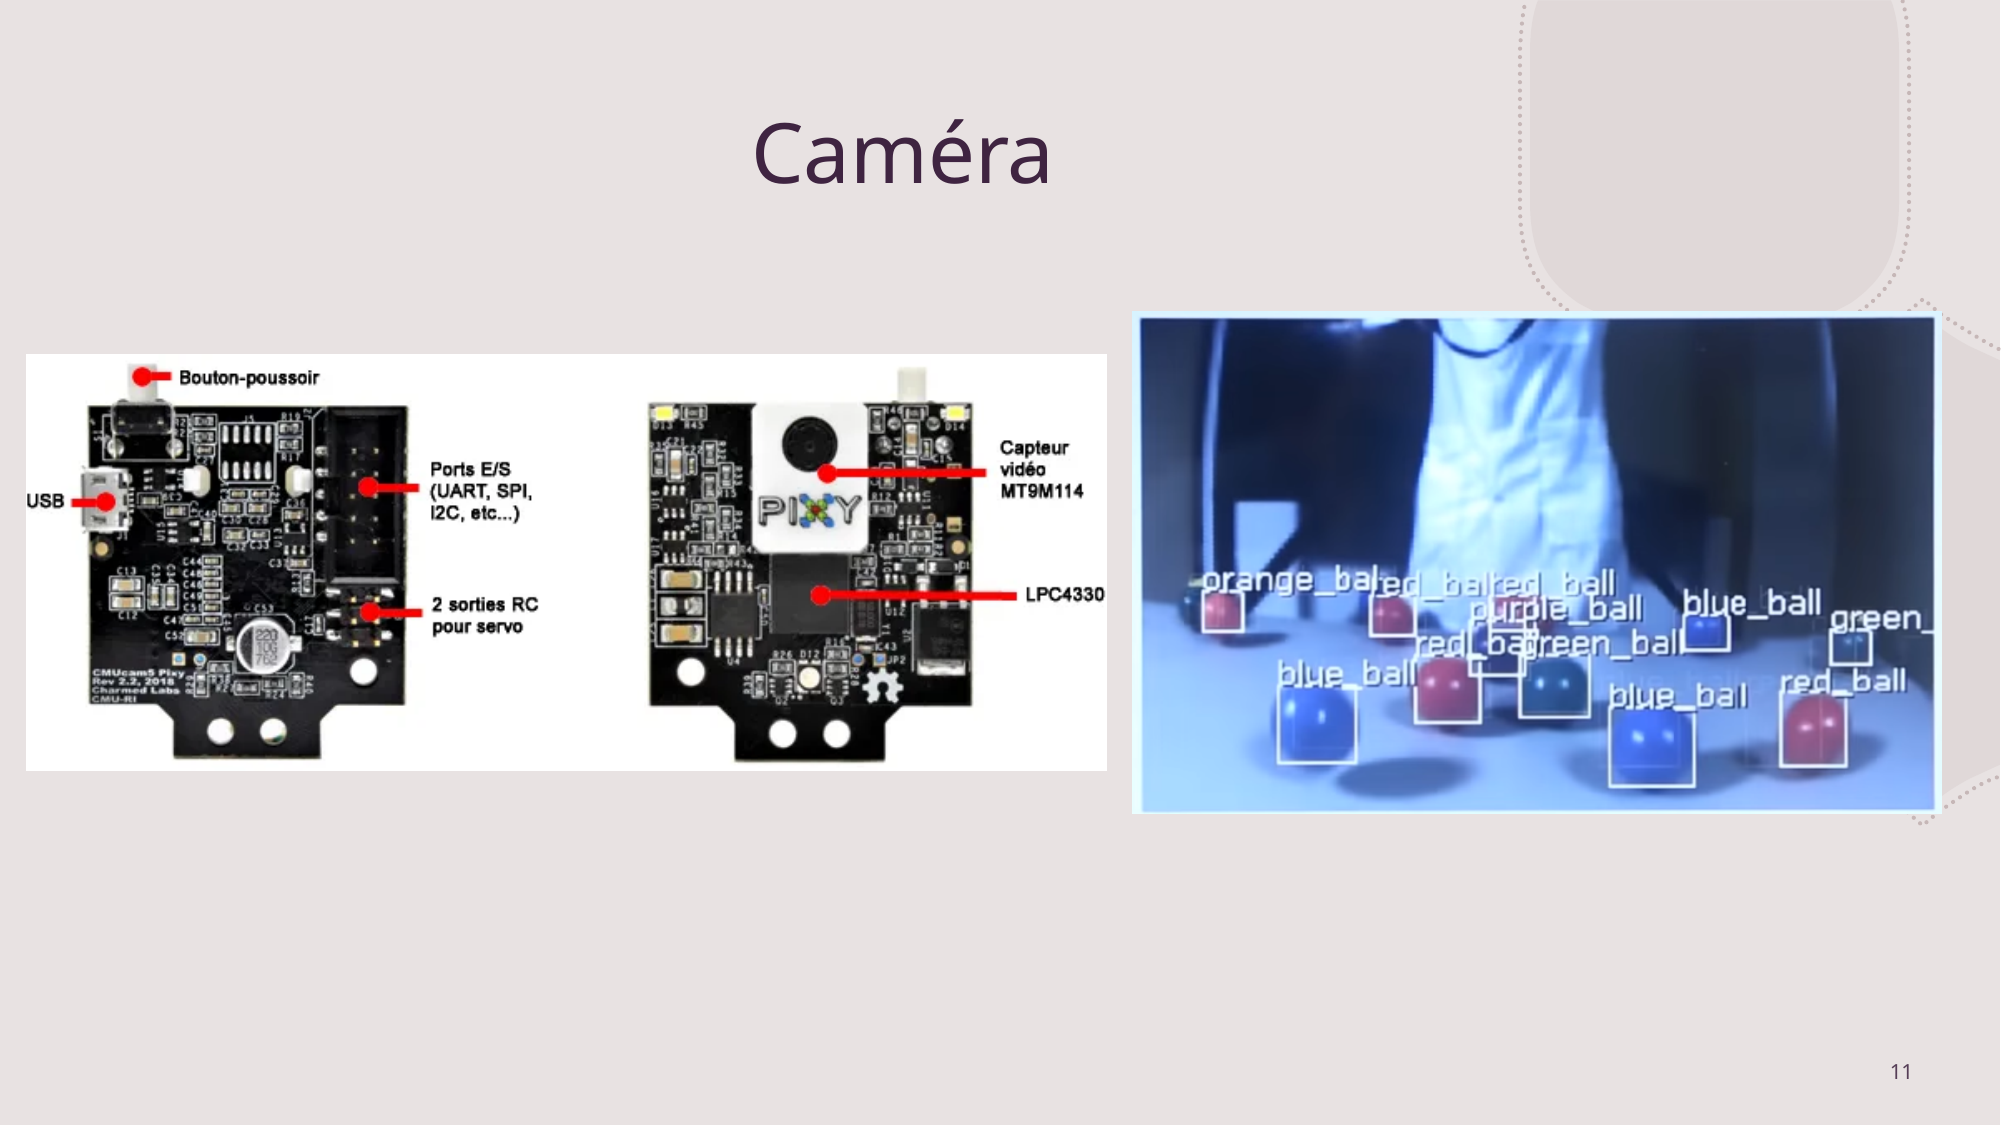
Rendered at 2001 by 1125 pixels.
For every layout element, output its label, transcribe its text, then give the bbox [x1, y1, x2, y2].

picture [26, 354, 1107, 771]
title Caméra [158, 63, 1648, 238]
picture [1132, 311, 1942, 814]
slide_number 11 [1843, 1042, 1929, 1103]
